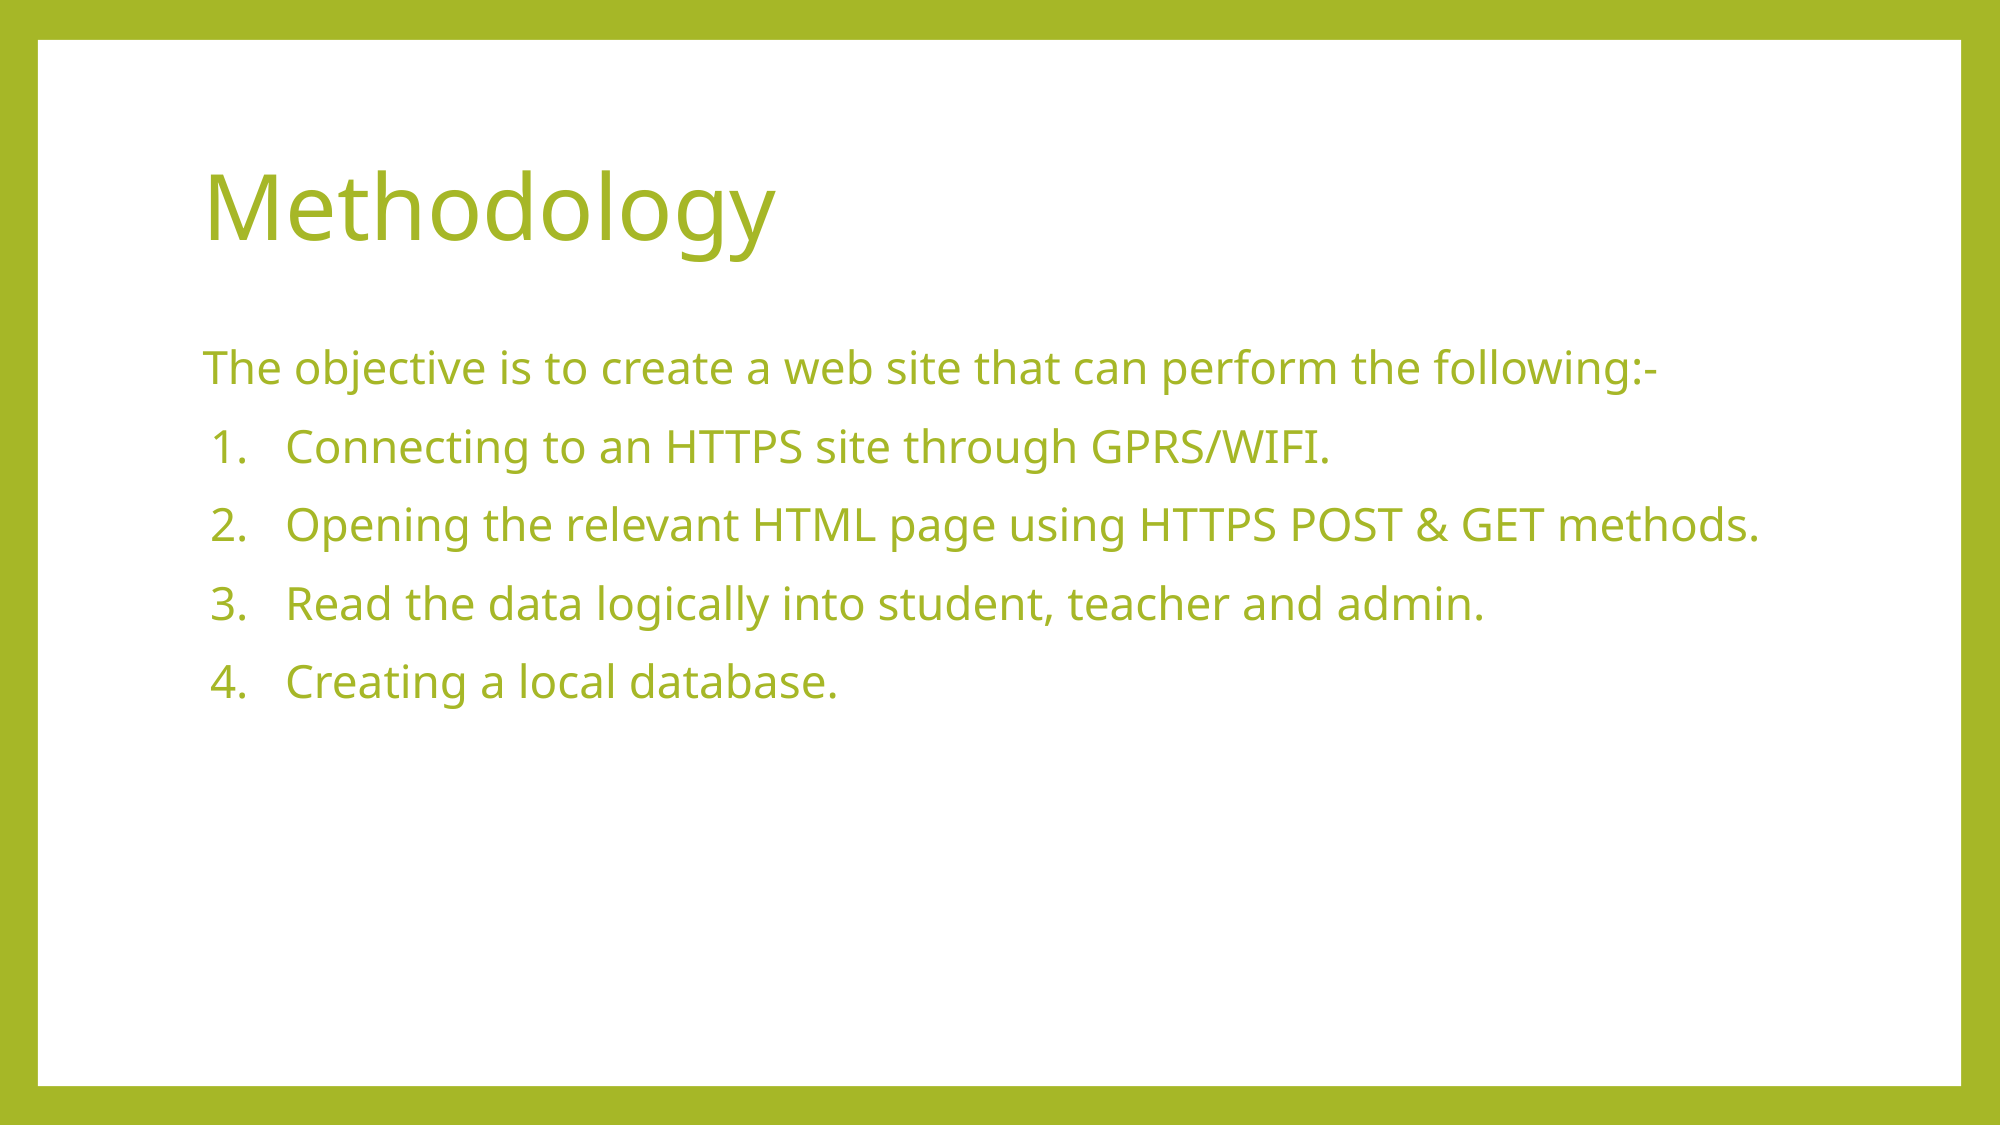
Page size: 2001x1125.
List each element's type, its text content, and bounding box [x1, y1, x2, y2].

title Methodology [187, 99, 1808, 323]
list The objective is to create a web site that can perform the following:- Connecting to an HTTPS site through GPRS/WIFI. Opening the relevant HTML page using HTTPS POST & GET methods. Read the data logically into student, teacher and admin. Creating a local database. [187, 337, 1808, 1000]
